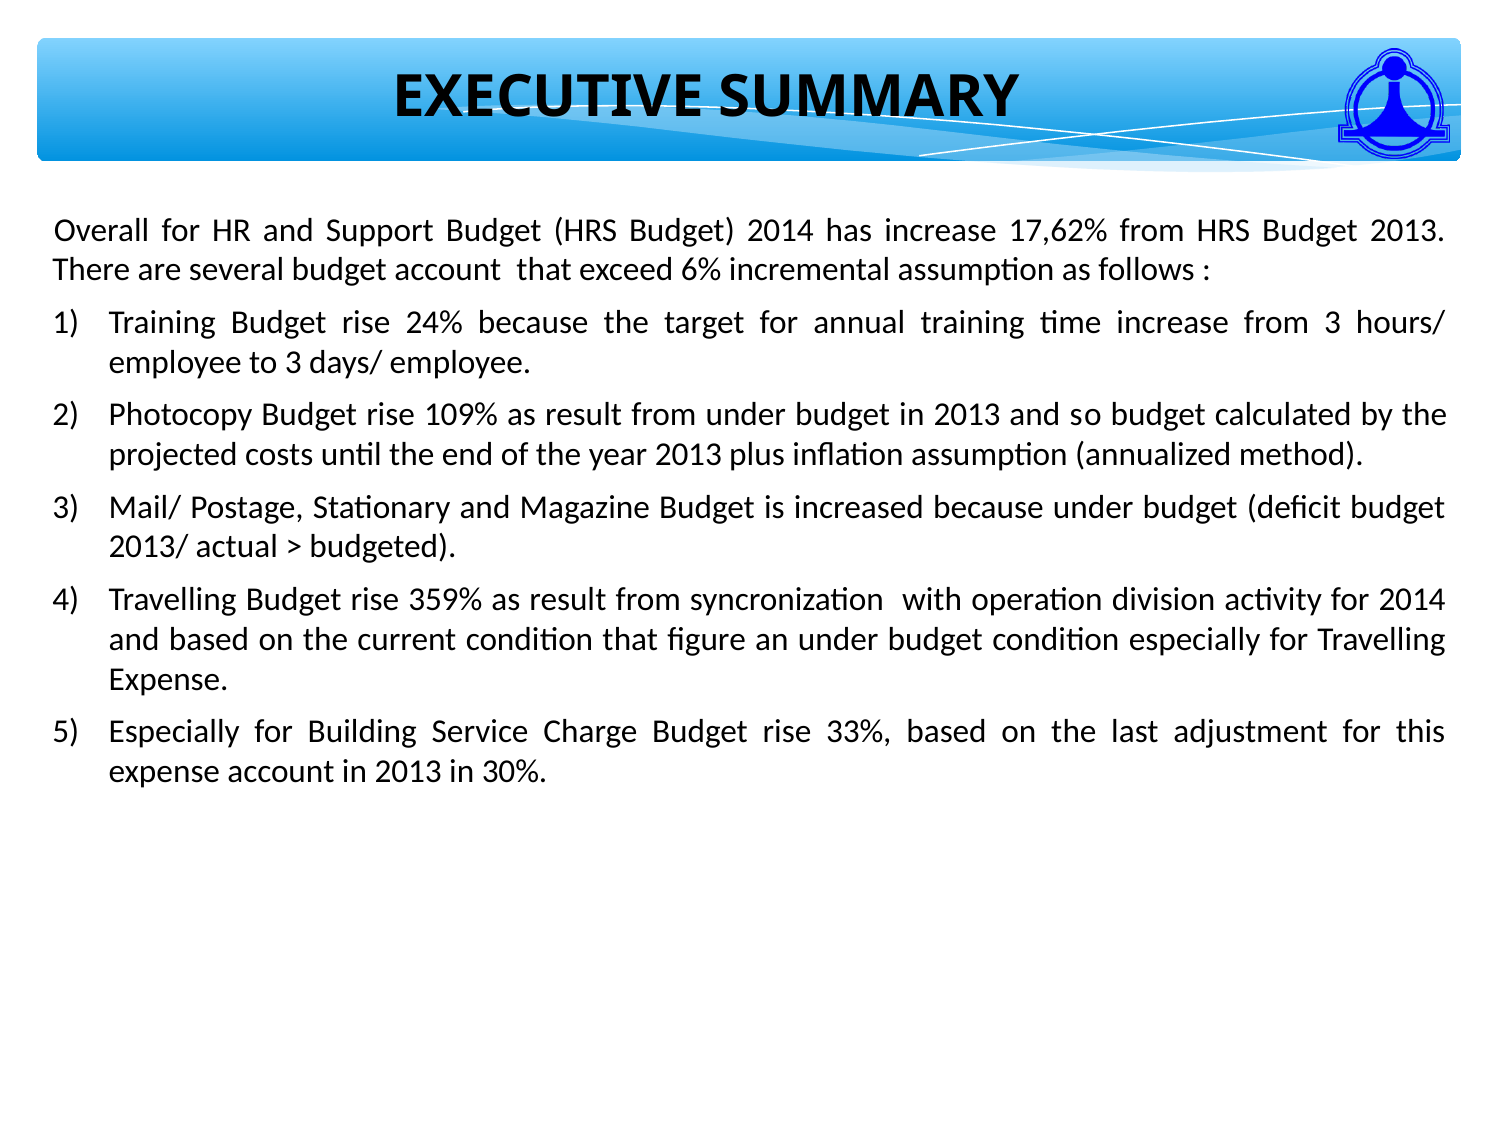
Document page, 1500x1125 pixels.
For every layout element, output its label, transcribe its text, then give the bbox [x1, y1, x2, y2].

text_box EXECUTIVE SUMMARY [37, 50, 1375, 163]
text_box Overall for HR and Support Budget (HRS Budget) 2014 has increase 17,62% from HRS Budget 2013. There are several budget account that exceed 6% incremental assumption as follows : Training Budget rise 24% because the target for annual training time increase from 3 hours/ employee to 3 days/ employee. Photocopy Budget rise 109% as result from under budget in 2013 and so budget calculated by the projected costs until the end of the year 2013 plus inflation assumption (annualized method). Mail/ Postage, Stationary and Magazine Budget is increased because under budget (deficit budget 2013/ actual > budgeted). Travelling Budget rise 359% as result from syncronization with operation division activity for 2014 and based on the current condition that figure an under budget condition especially for Travelling Expense. Especially for Building Service Charge Budget rise 33%, based on the last adjustment for this expense account in 2013 in 30%. [37, 199, 1463, 1088]
picture [1338, 48, 1450, 159]
